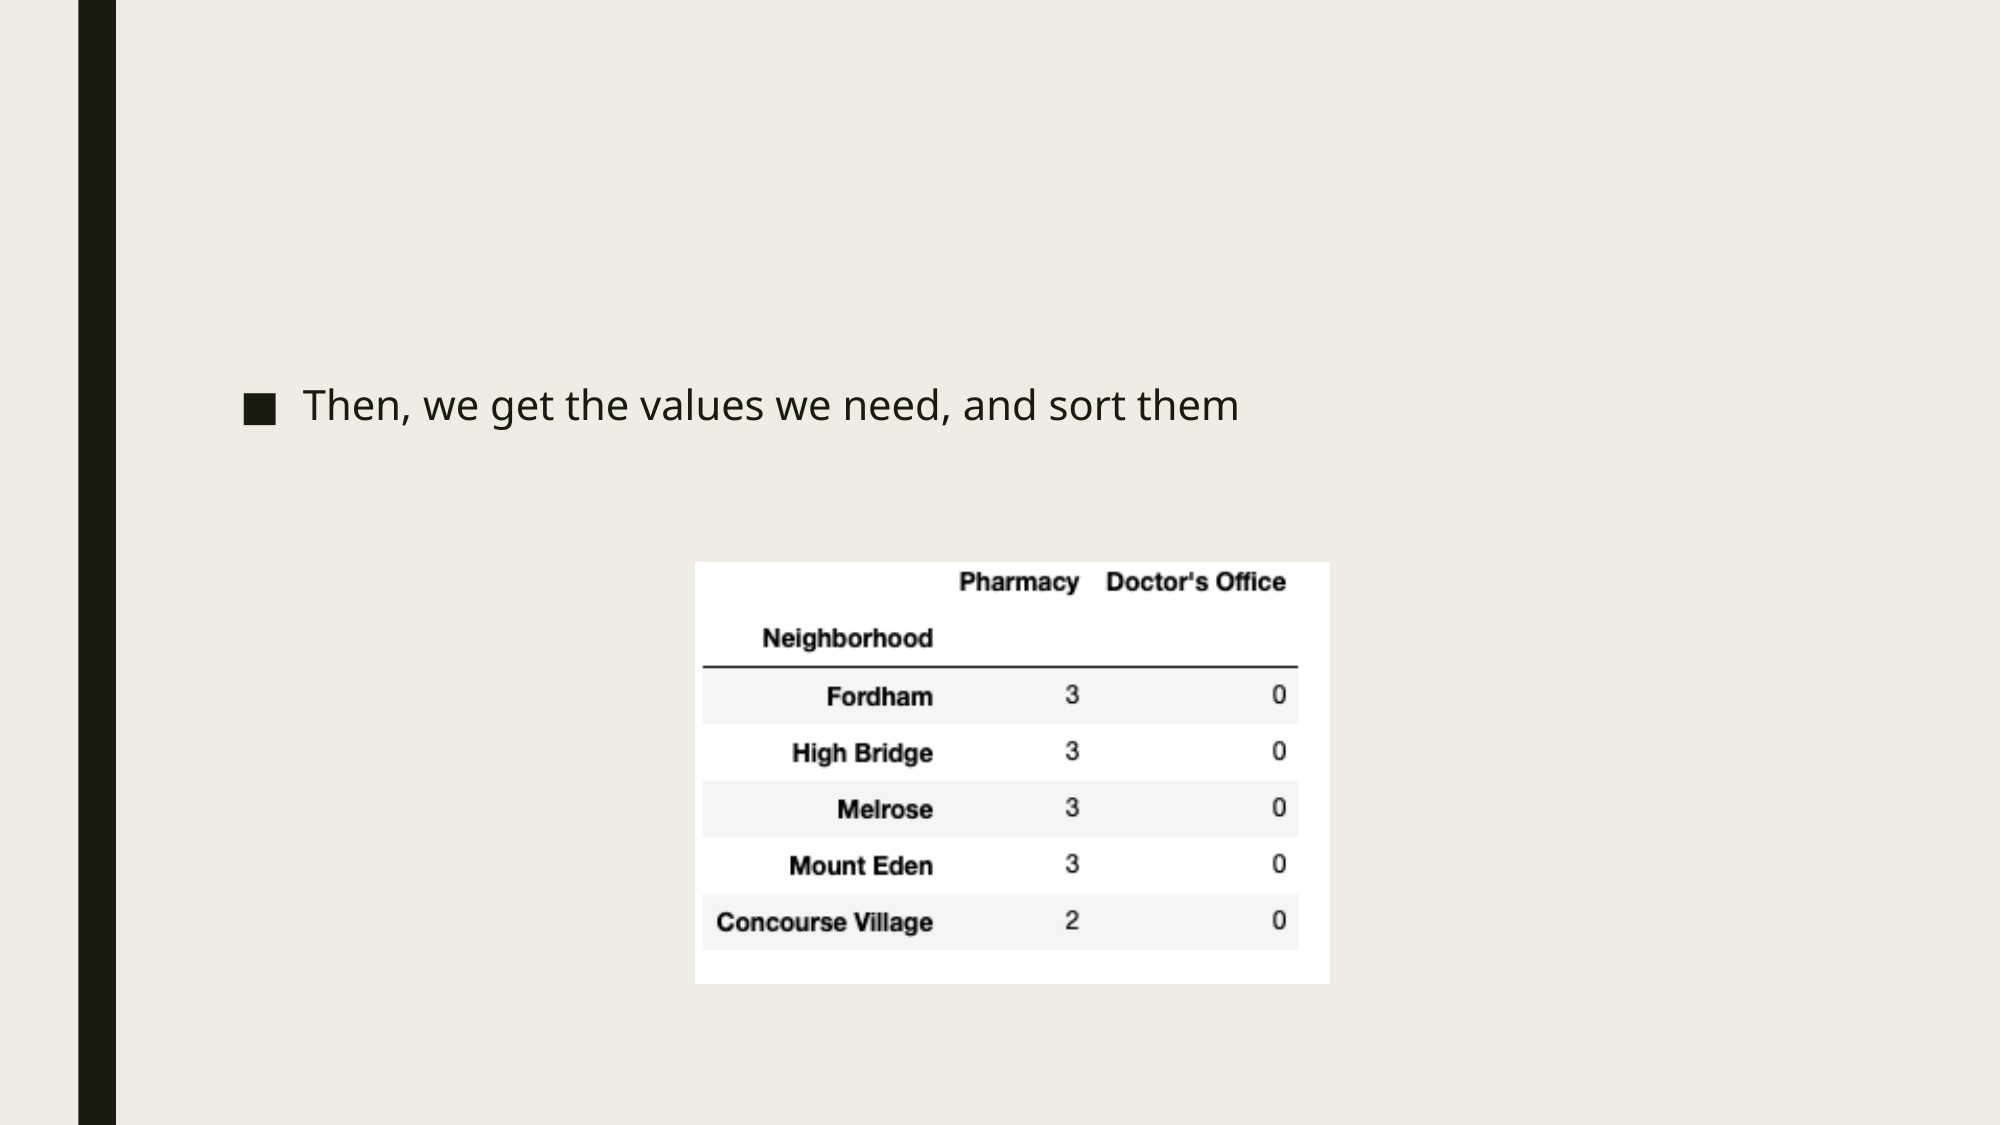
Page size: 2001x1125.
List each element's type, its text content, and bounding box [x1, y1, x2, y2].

list Then, we get the values we need, and sort them [225, 375, 1800, 963]
picture [695, 562, 1330, 984]
